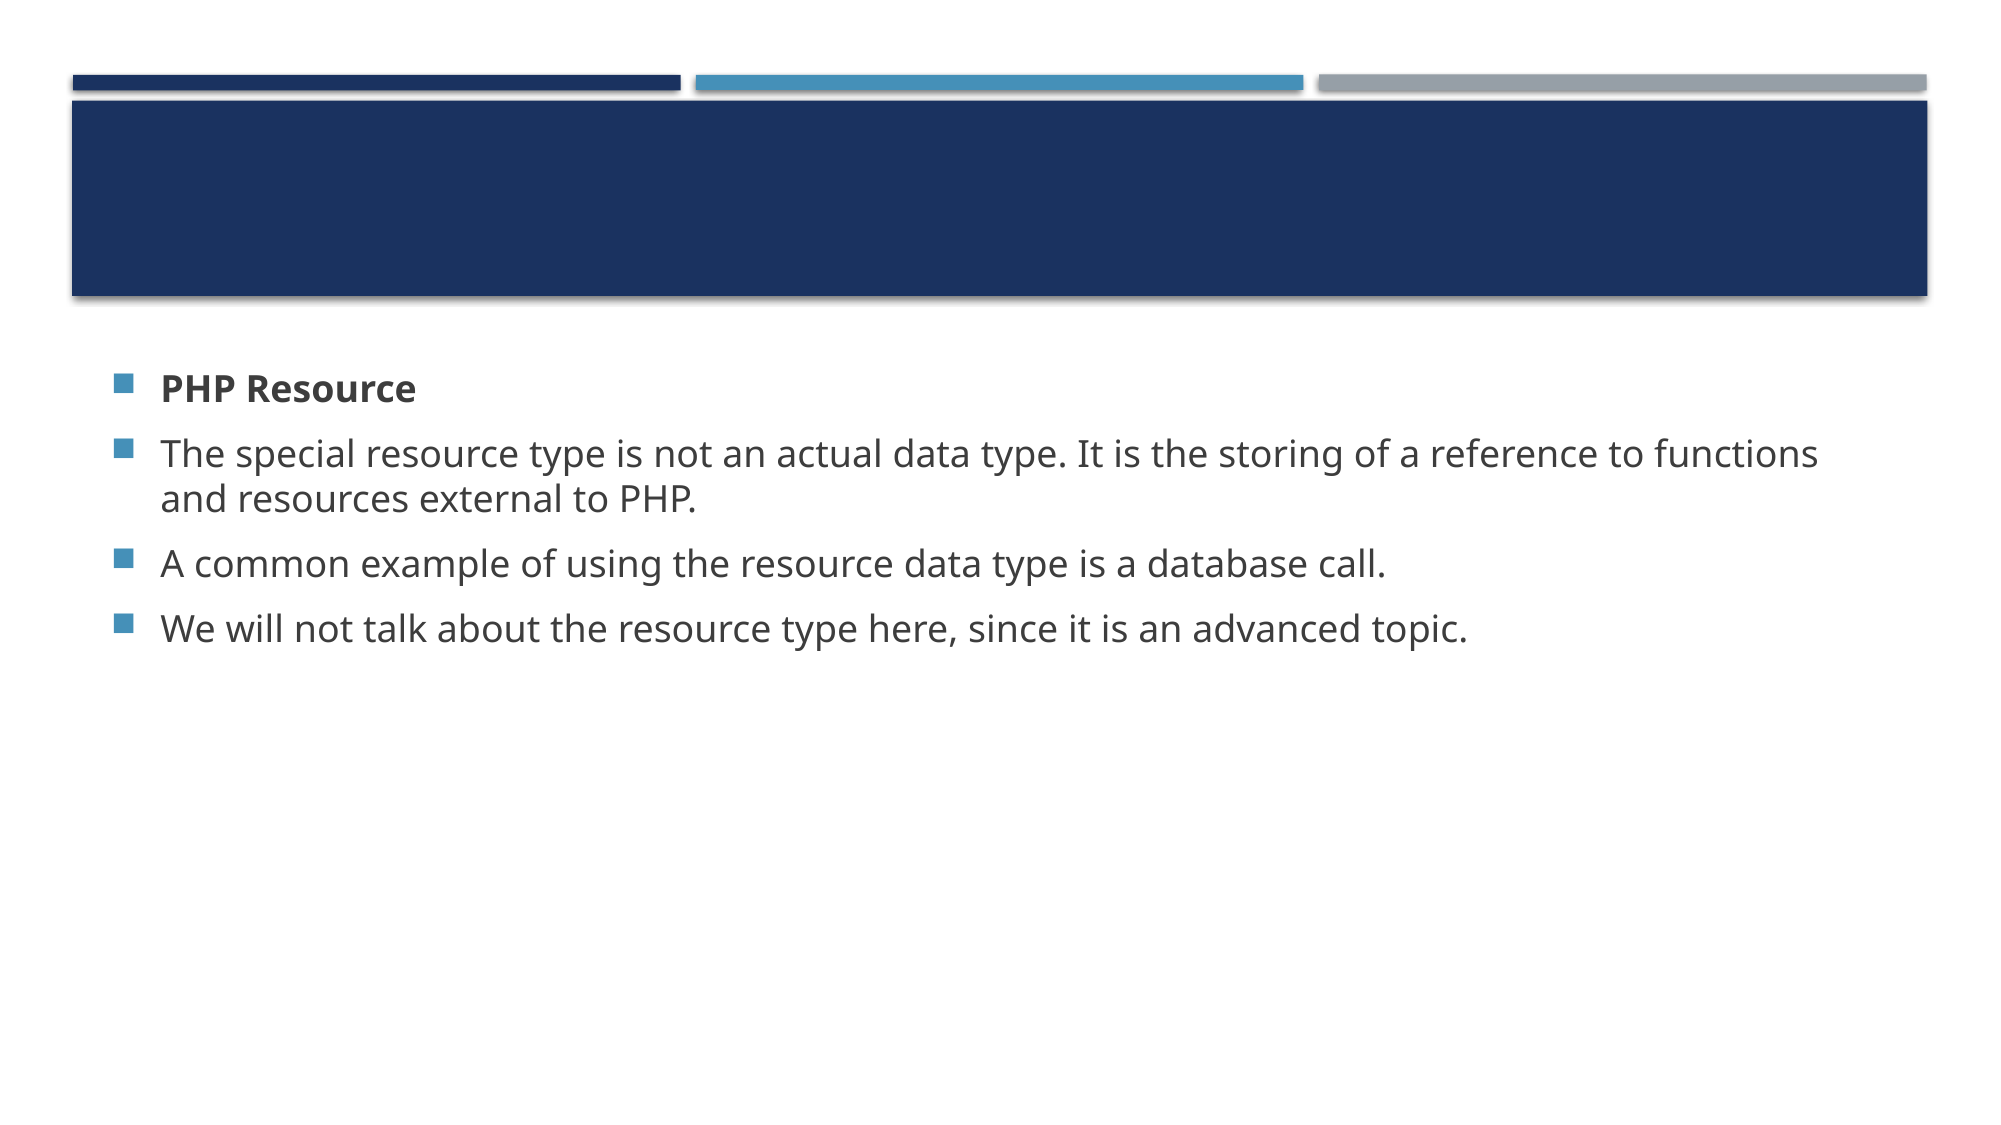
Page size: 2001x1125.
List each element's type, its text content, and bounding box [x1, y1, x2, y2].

list PHP Resource The special resource type is not an actual data type. It is the storing of a reference to functions and resources external to PHP. A common example of using the resource data type is a database call. We will not talk about the resource type here, since it is an advanced topic. [95, 357, 1905, 962]
